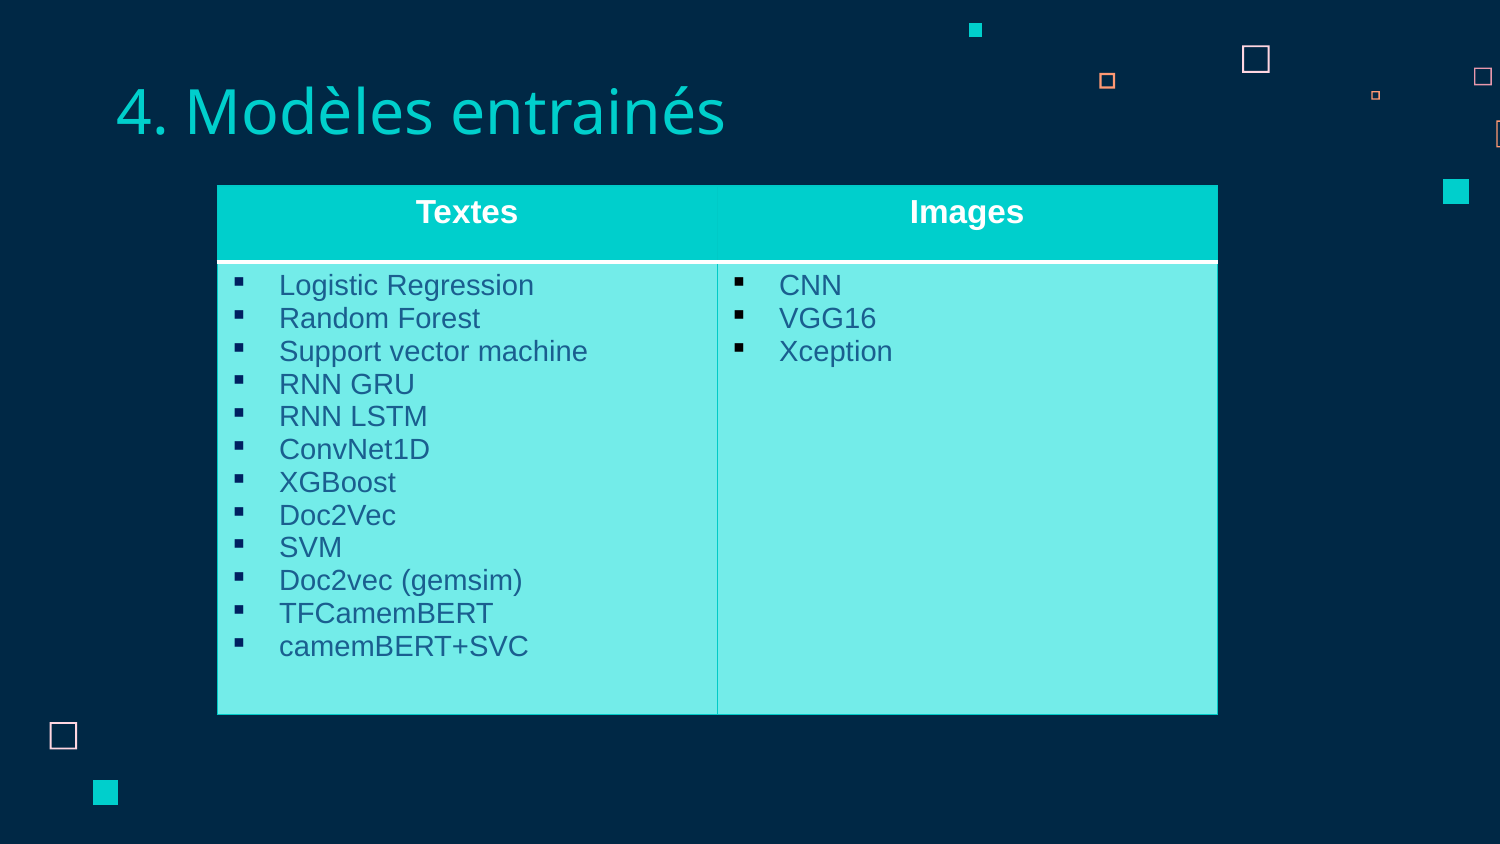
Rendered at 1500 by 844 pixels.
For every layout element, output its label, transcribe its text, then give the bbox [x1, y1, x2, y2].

table_header Images [718, 187, 1217, 260]
title 4. Modèles entrainés [101, 67, 878, 163]
table_cell CNN VGG16 Xception [718, 264, 1217, 714]
table_cell Logistic Regression Random Forest Support vector machine RNN GRU RNN LSTM ConvNet1D XGBoost Doc2Vec SVM Doc2vec (gemsim) TFCamemBERT camemBERT+SVC [218, 264, 717, 714]
table_header Textes [218, 187, 717, 260]
